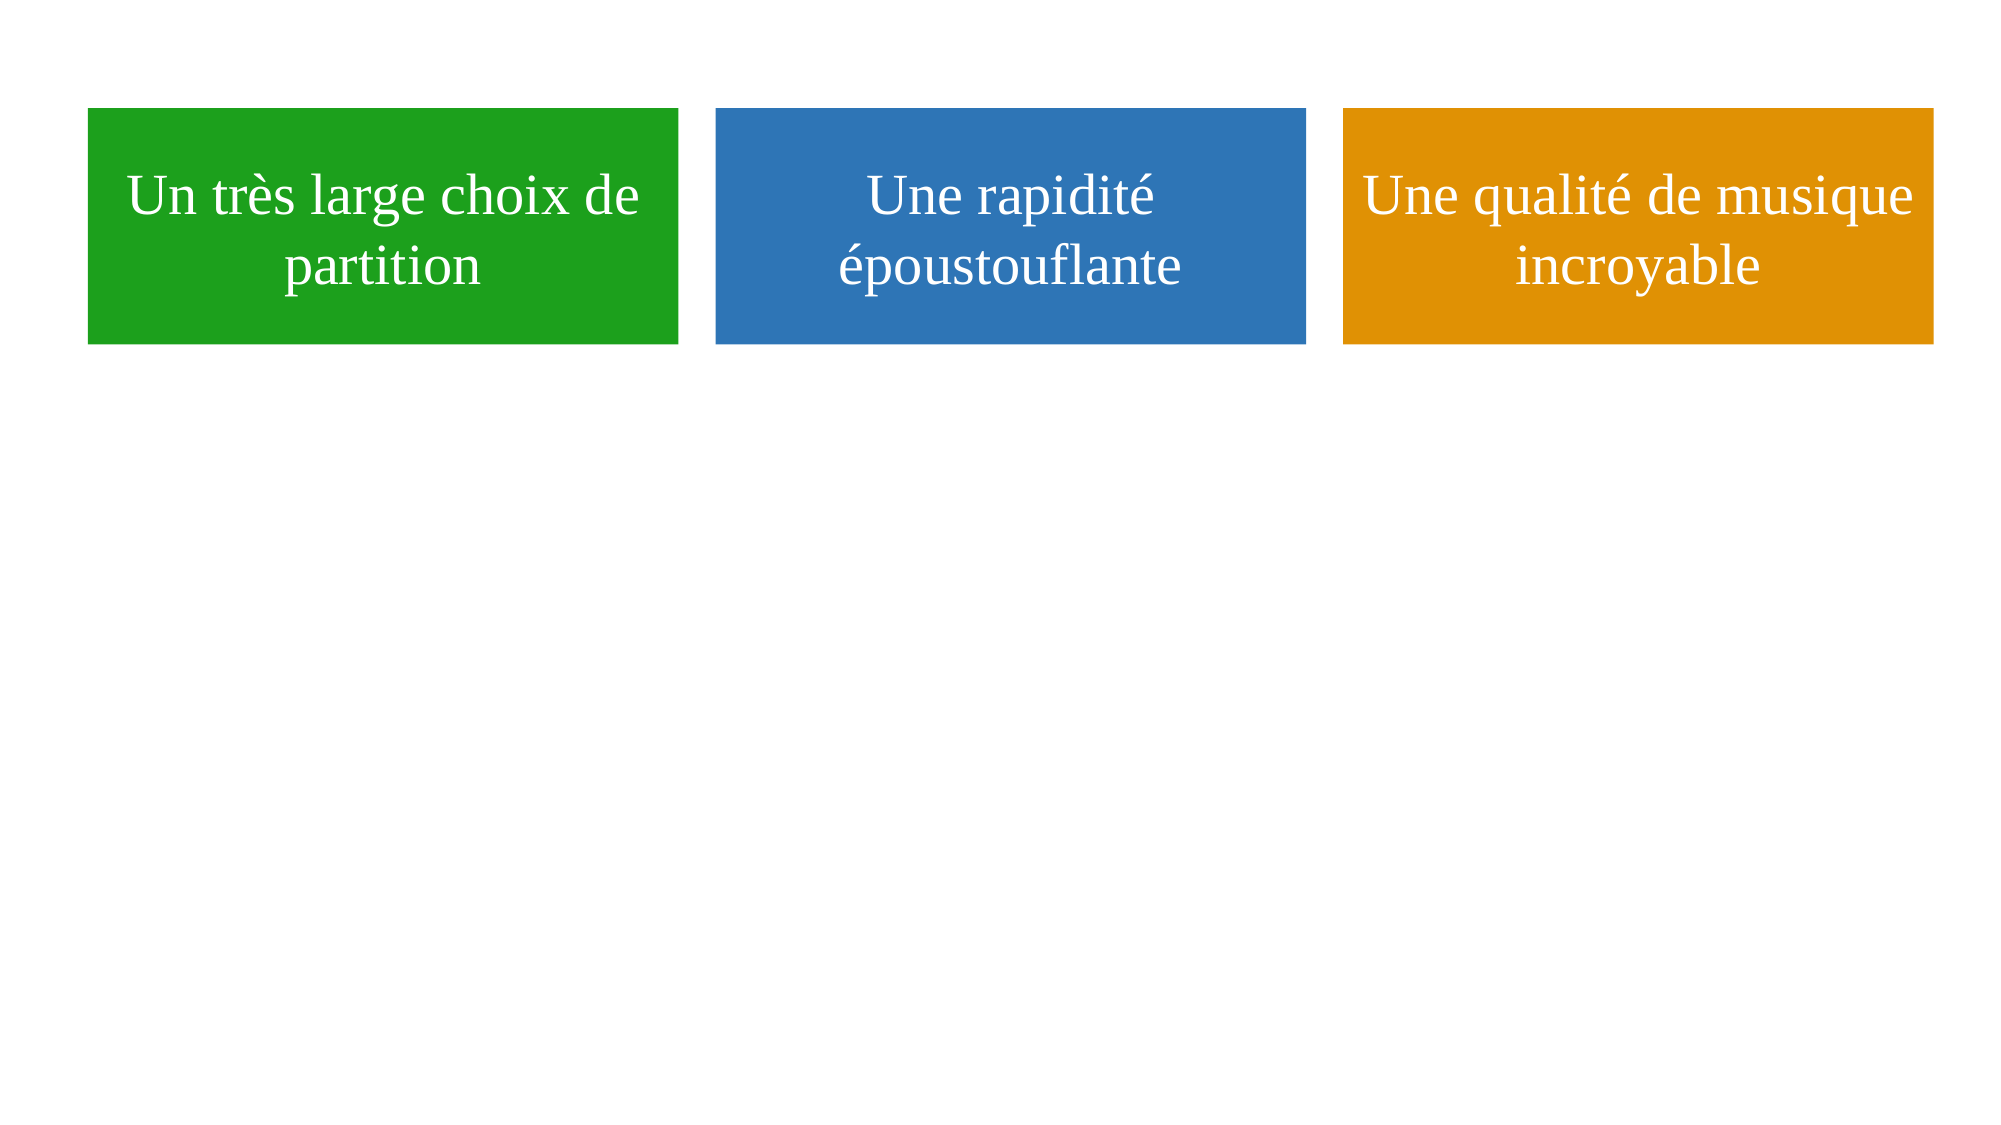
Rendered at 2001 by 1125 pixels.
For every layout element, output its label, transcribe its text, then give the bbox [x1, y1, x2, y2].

text_box Une qualité de musique incroyable [1342, 107, 1935, 345]
text_box Une rapidité époustouflante [715, 107, 1307, 345]
text_box Un très large choix de partition [87, 107, 679, 345]
